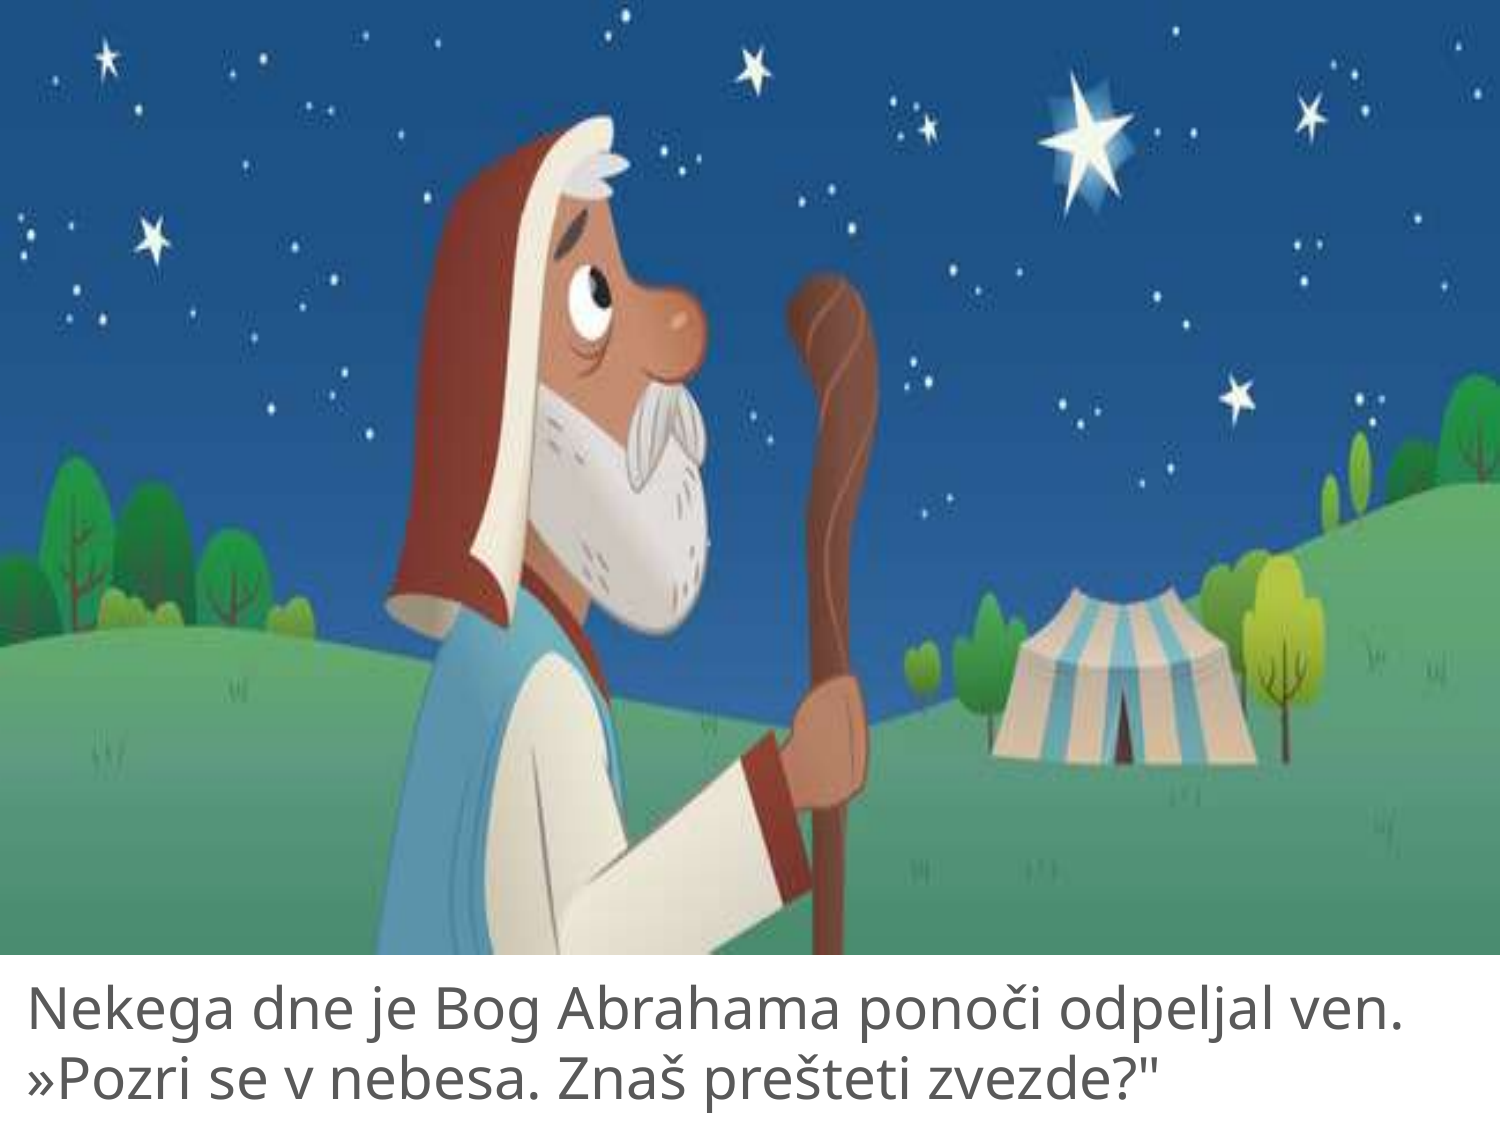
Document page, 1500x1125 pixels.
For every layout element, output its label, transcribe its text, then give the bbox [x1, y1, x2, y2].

text_box Nekega dne je Bog Abrahama ponoči odpeljal ven. »Pozri se v nebesa. Znaš prešteti zvezde?" [11, 964, 1483, 1119]
picture [0, 0, 1500, 955]
